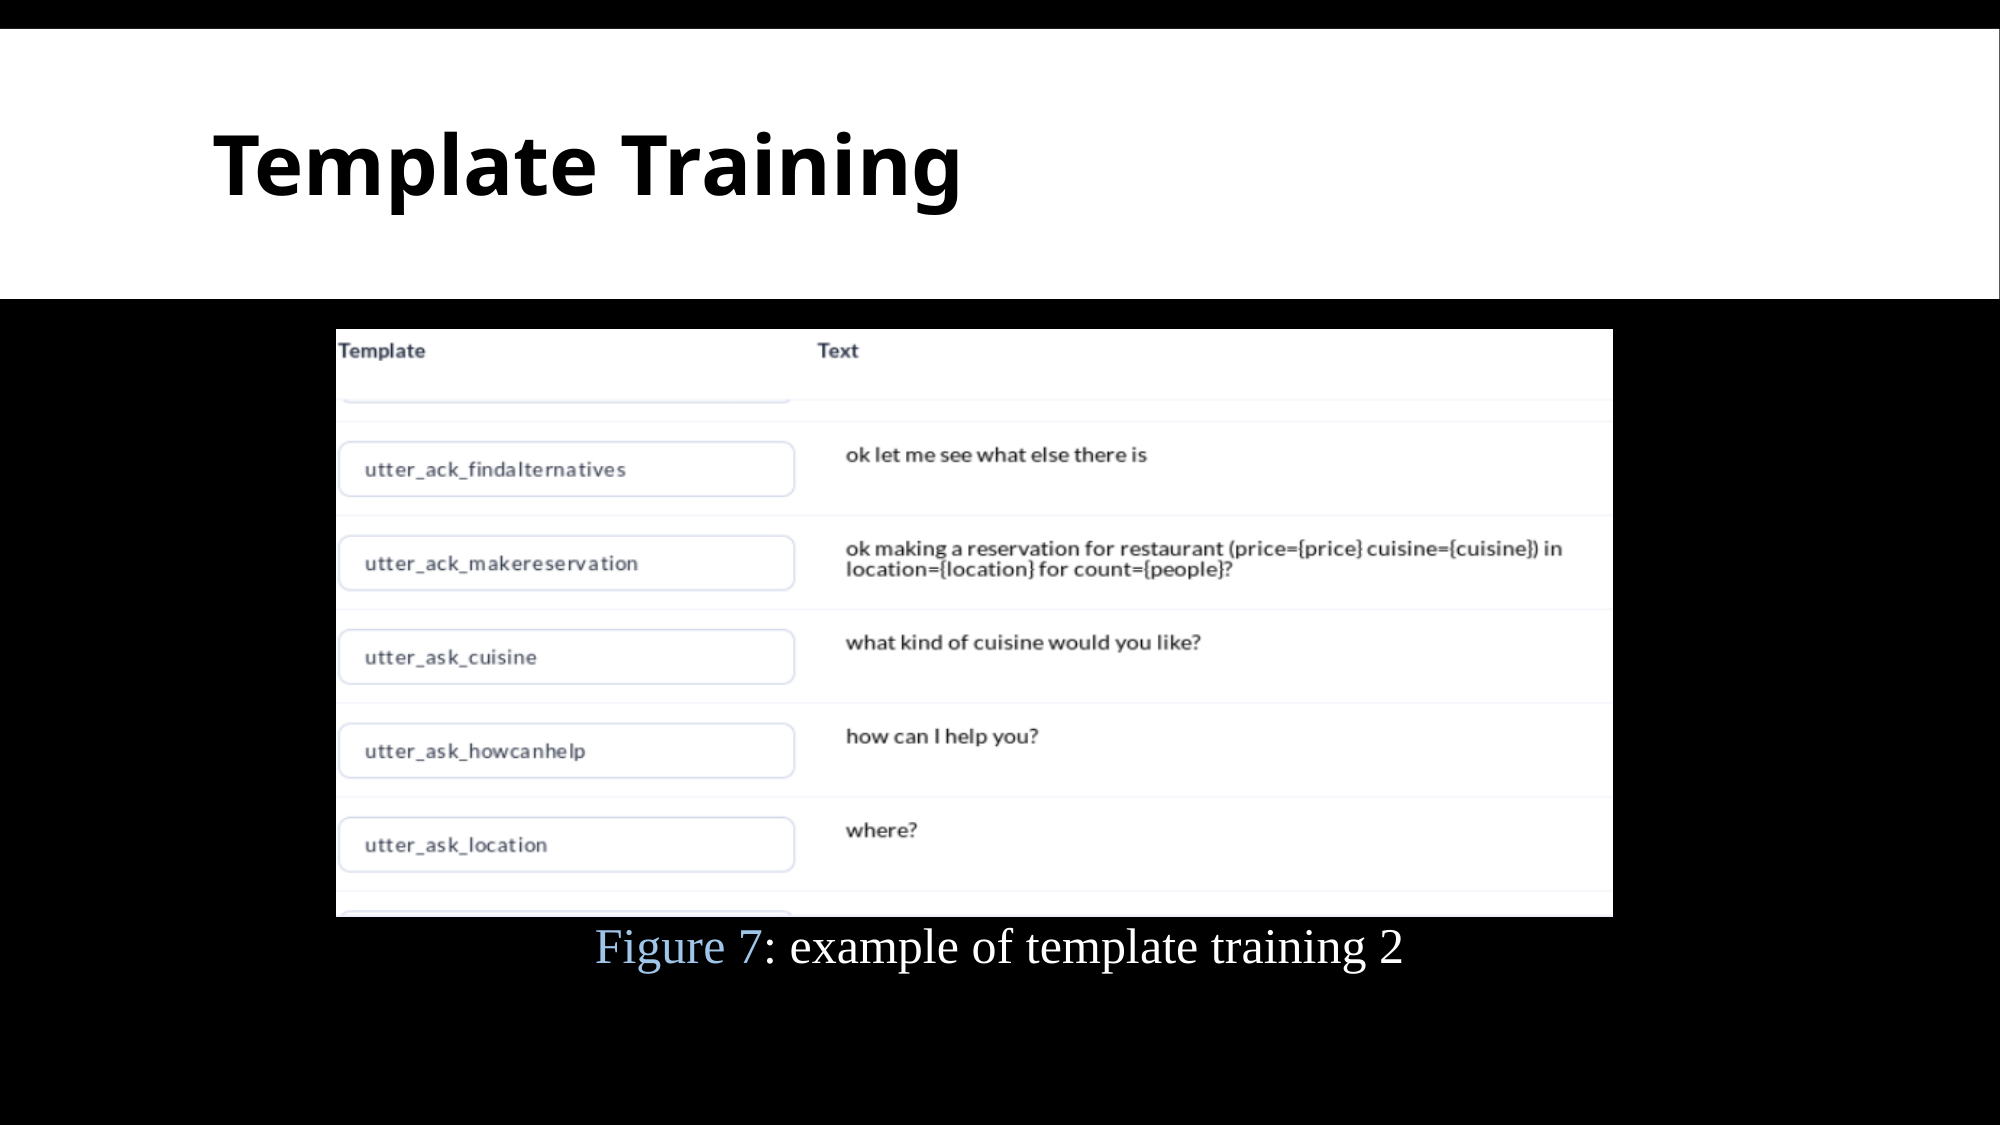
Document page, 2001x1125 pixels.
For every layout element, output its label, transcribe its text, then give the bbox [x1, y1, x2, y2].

list Figure 7: example of template training 2 [197, 329, 1803, 1020]
title Template Training [197, 46, 1803, 295]
picture [335, 329, 1614, 917]
